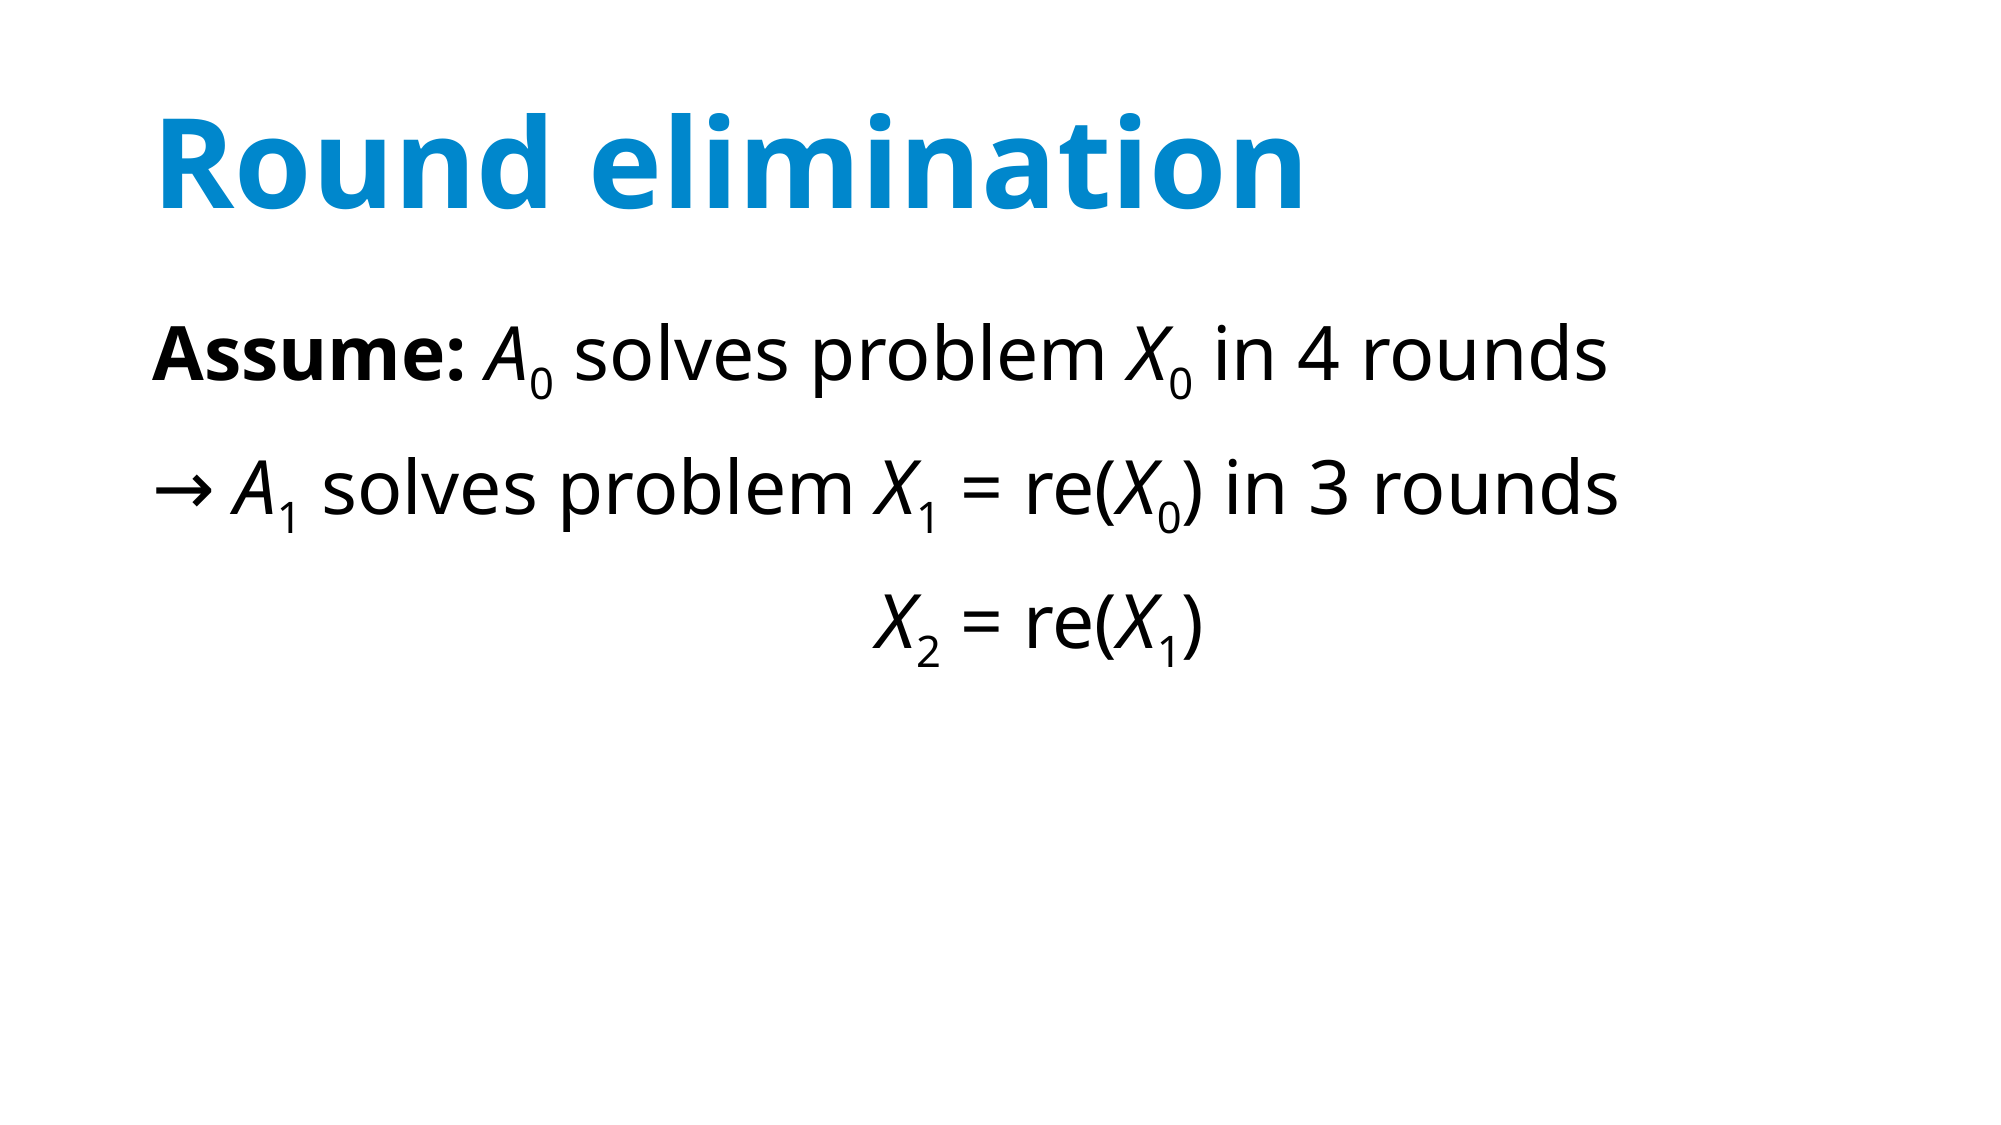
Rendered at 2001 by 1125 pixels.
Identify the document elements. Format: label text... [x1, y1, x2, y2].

list Assume: A0 solves problem X0 in 4 rounds → A1 solves problem X1 = re(X0) in 3 rounds → A2 solves problem X2 = re(X1) in 2 rounds → A3 solves problem X3 = re(X2) in 1 round → A4 solves problem X4 = re(X3) in 0 rounds [137, 299, 1863, 1014]
title Round elimination [137, 59, 1863, 278]
